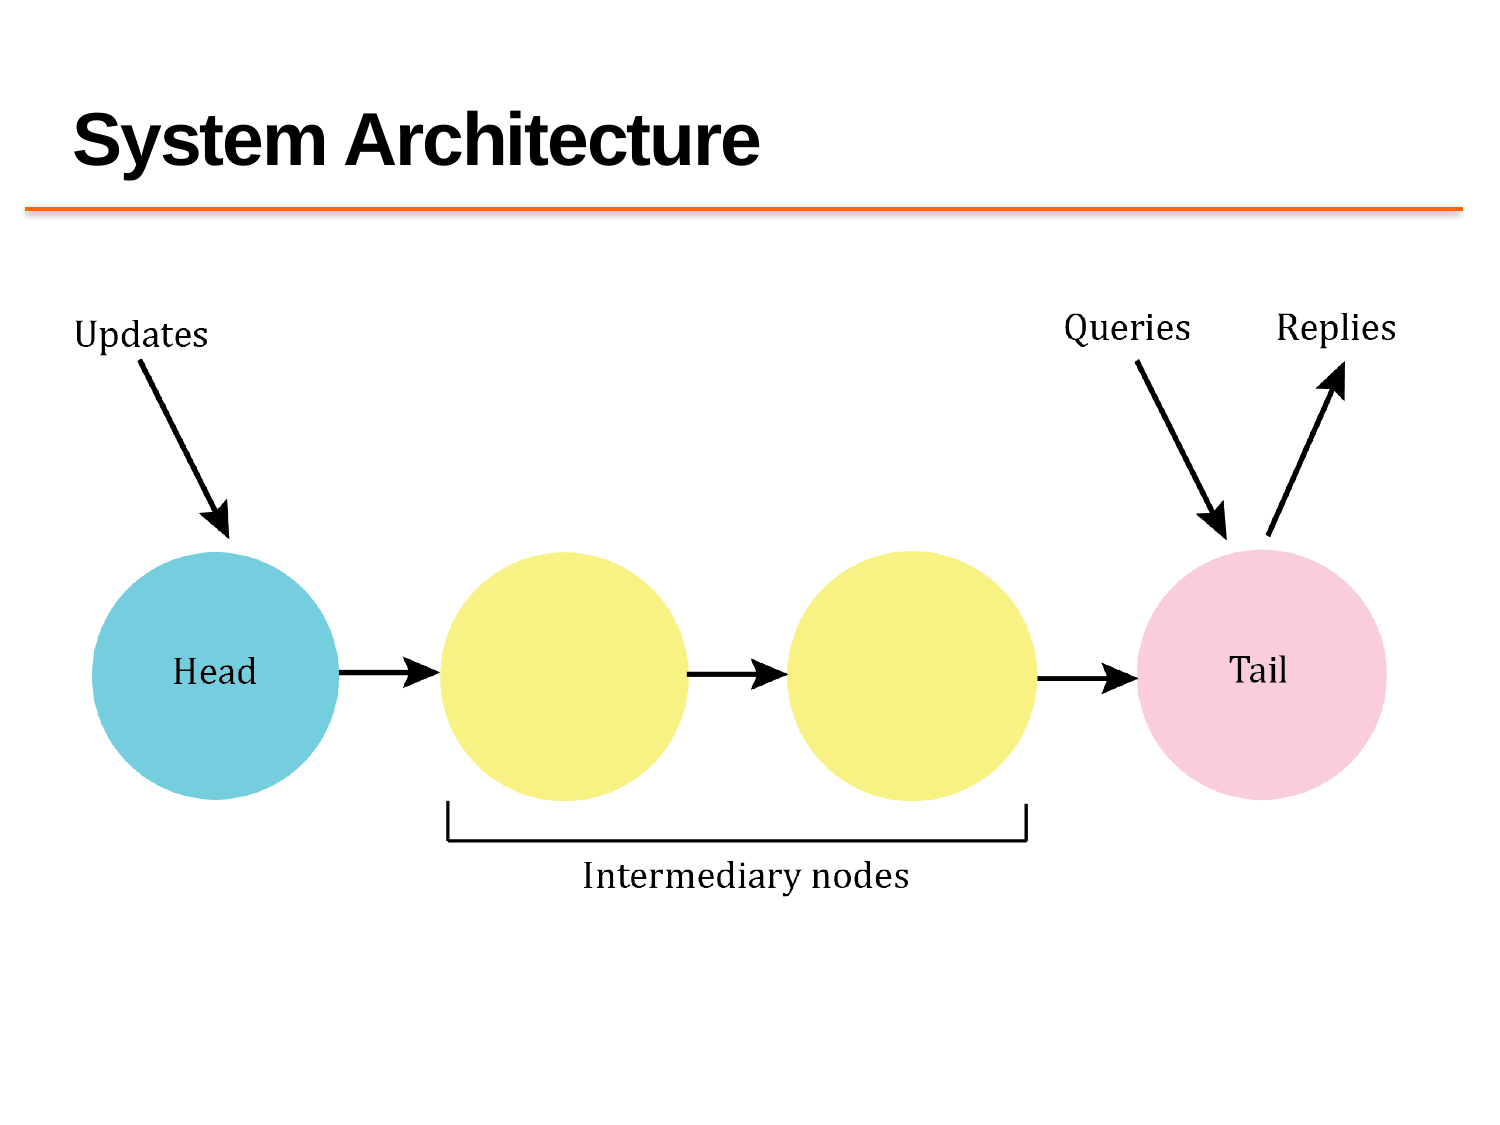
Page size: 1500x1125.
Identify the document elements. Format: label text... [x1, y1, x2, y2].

title System Architecture [57, 12, 1463, 188]
picture [73, 307, 1396, 983]
